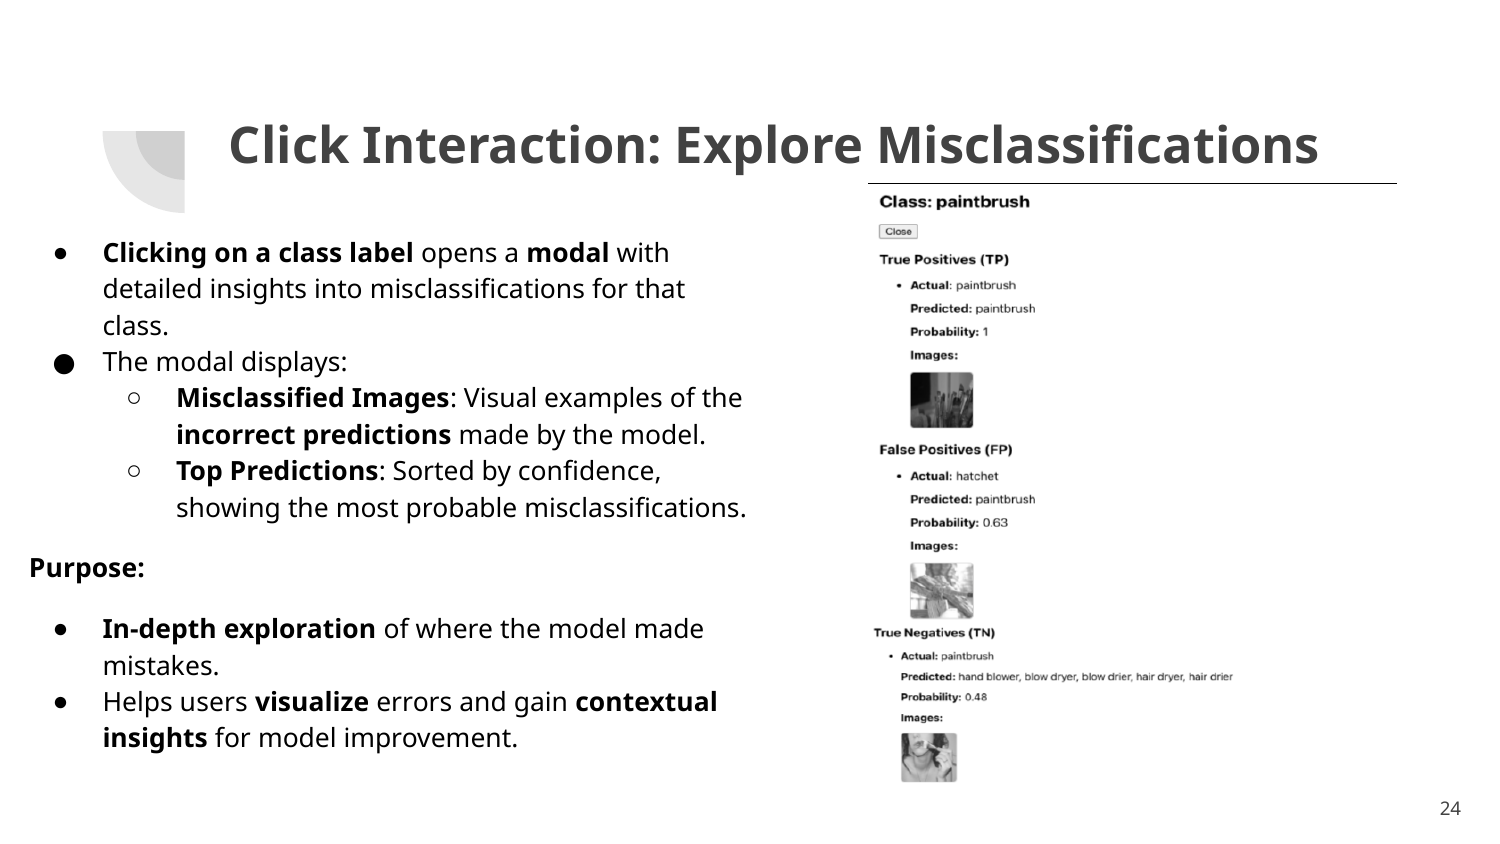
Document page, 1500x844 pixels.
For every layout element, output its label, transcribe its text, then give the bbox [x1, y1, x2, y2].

picture [867, 183, 1398, 806]
title Click Interaction: Explore Misclassifications [213, 98, 1368, 203]
slide_number 24 [1386, 777, 1477, 842]
list Clicking on a class label opens a modal with detailed insights into misclassifications for that class. The modal displays: Misclassified Images: Visual examples of the incorrect predictions made by the model. Top Predictions: Sorted by confidence, showing the most probable misclassifications. Purpose: In-depth exploration of where the model made mistakes. Helps users visualize errors and gain contextual insights for model improvement. [13, 216, 774, 805]
